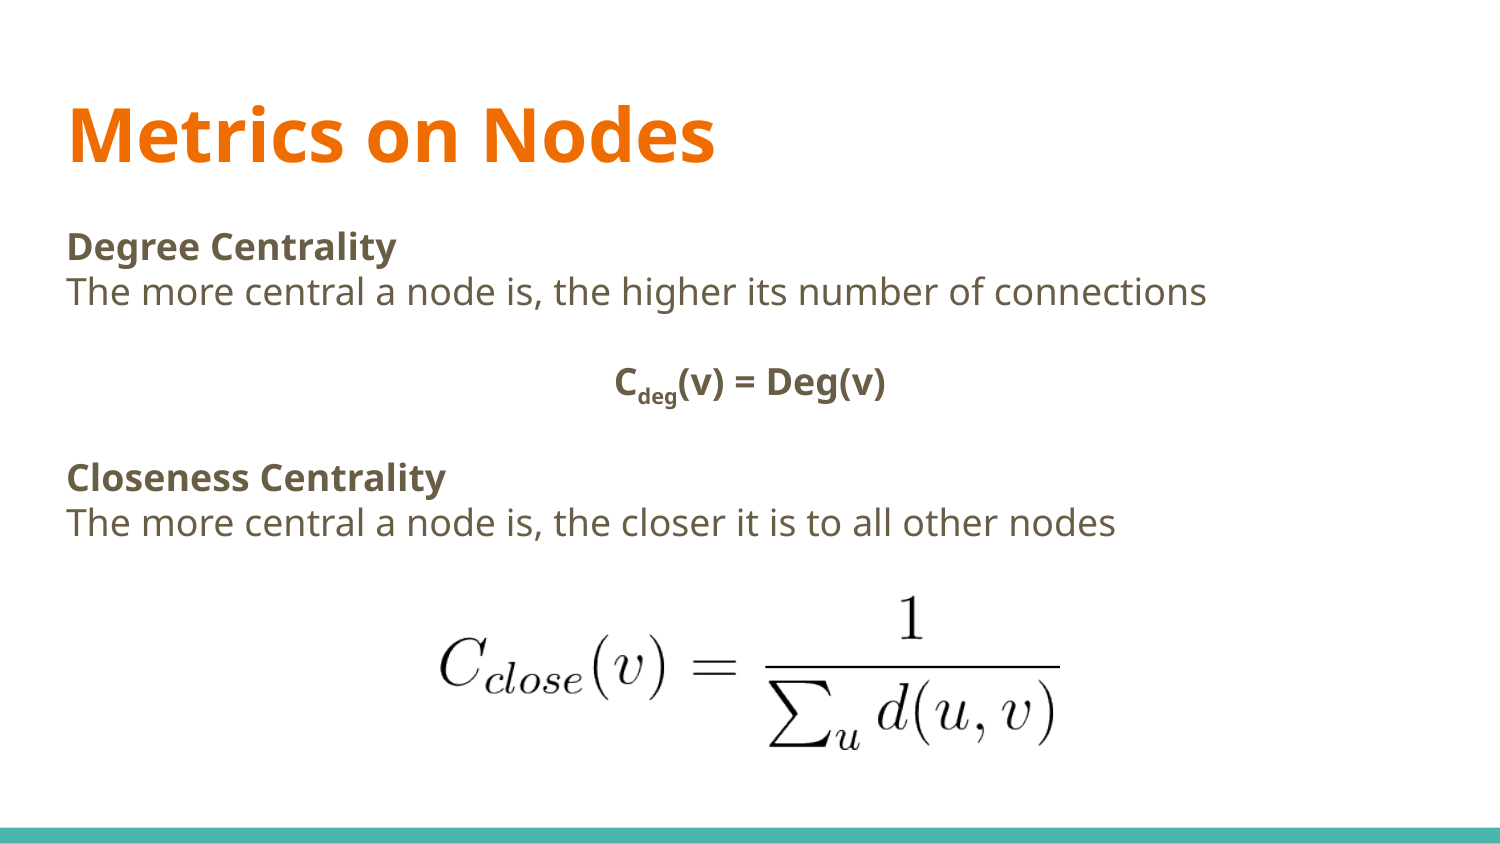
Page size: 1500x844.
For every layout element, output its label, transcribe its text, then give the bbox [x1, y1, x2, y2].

picture [440, 595, 1060, 750]
title Metrics on Nodes [51, 72, 1449, 189]
list Degree Centrality The more central a node is, the higher its number of connections Cdeg(v) = Deg(v) Closeness Centrality The more central a node is, the closer it is to all other nodes [51, 207, 1449, 549]
